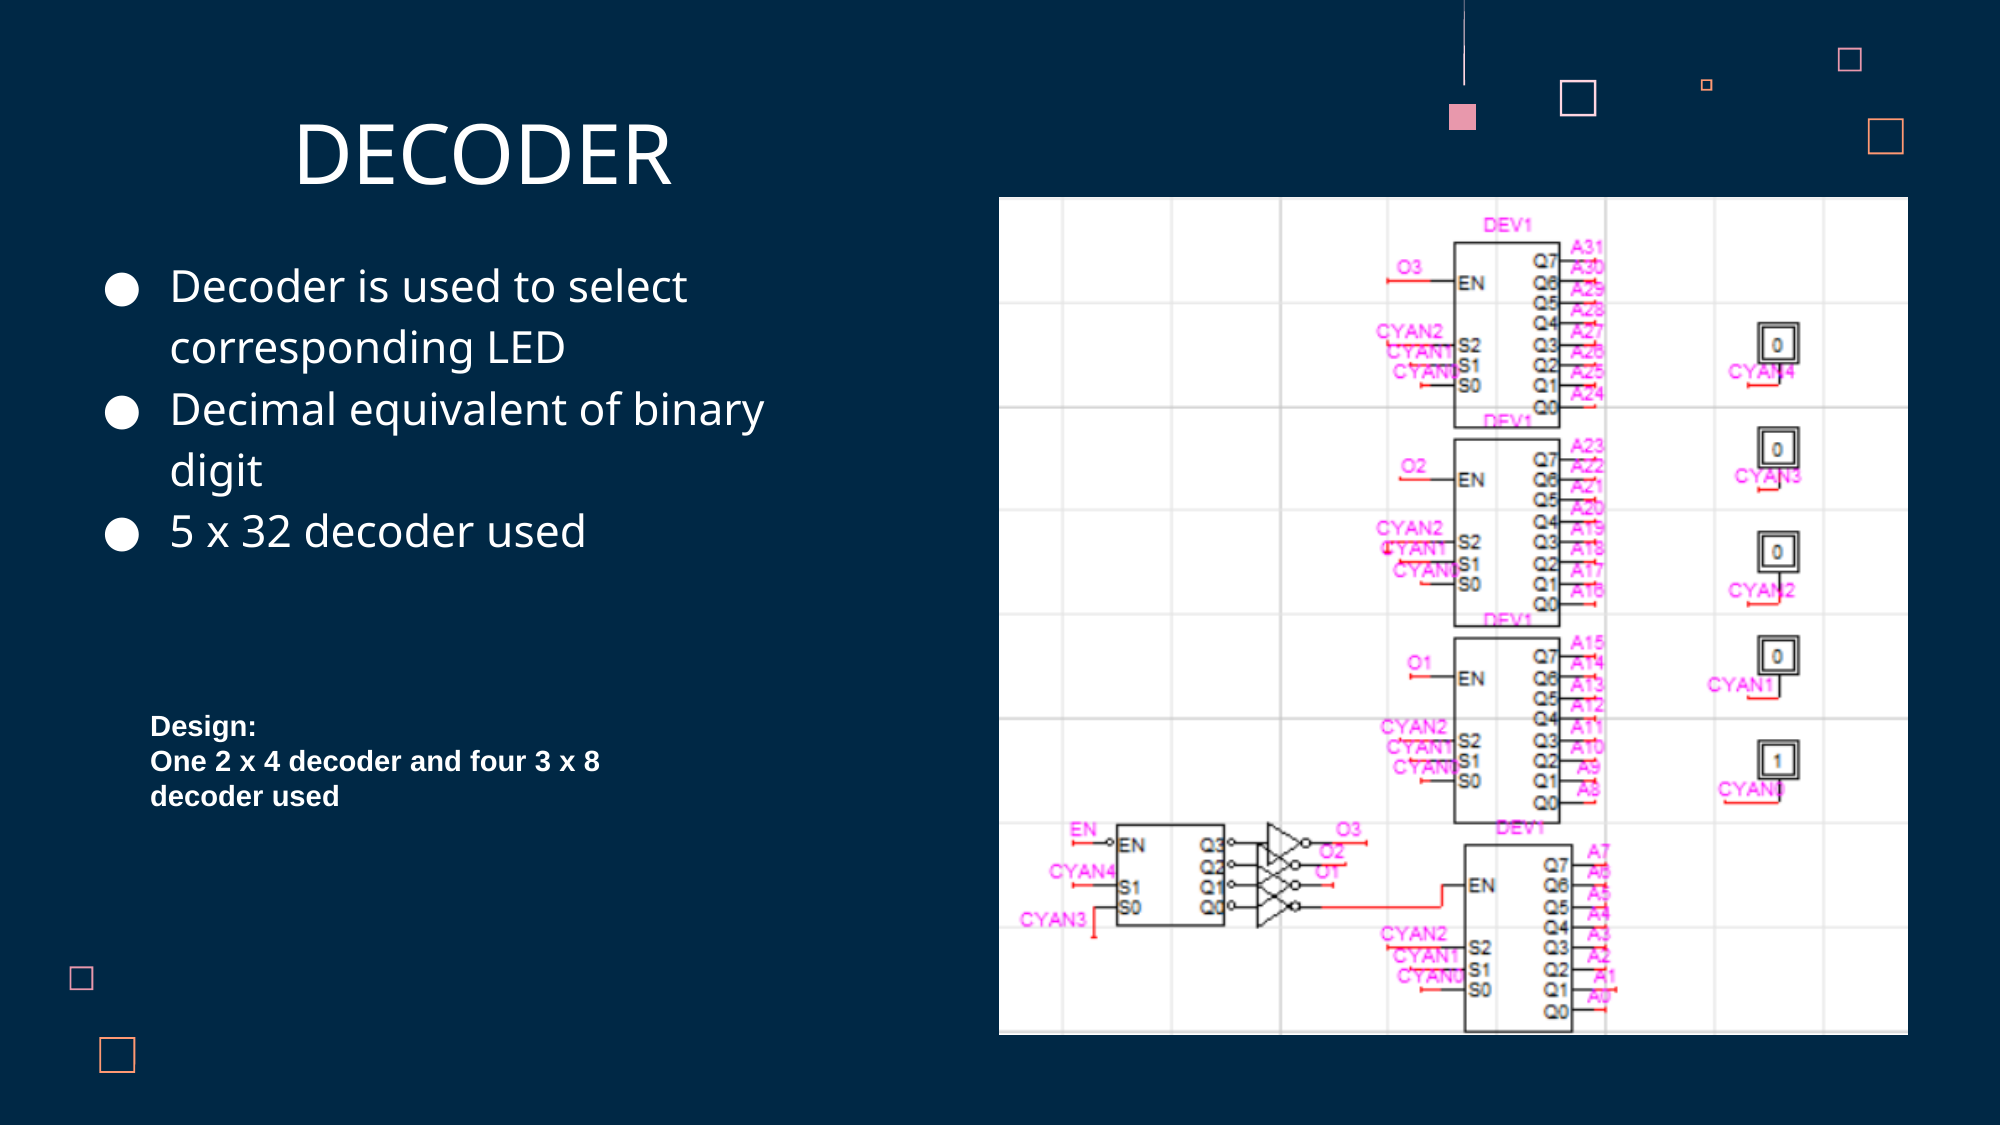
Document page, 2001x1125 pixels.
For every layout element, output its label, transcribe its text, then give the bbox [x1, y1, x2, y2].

picture [999, 197, 1909, 1036]
title DECODER [0, 90, 1000, 217]
text_box Design: One 2 x 4 decoder and four 3 x 8 decoder used [135, 699, 687, 855]
list Decoder is used to select corresponding LED Decimal equivalent of binary digit 5 x 32 decoder used [54, 234, 799, 939]
